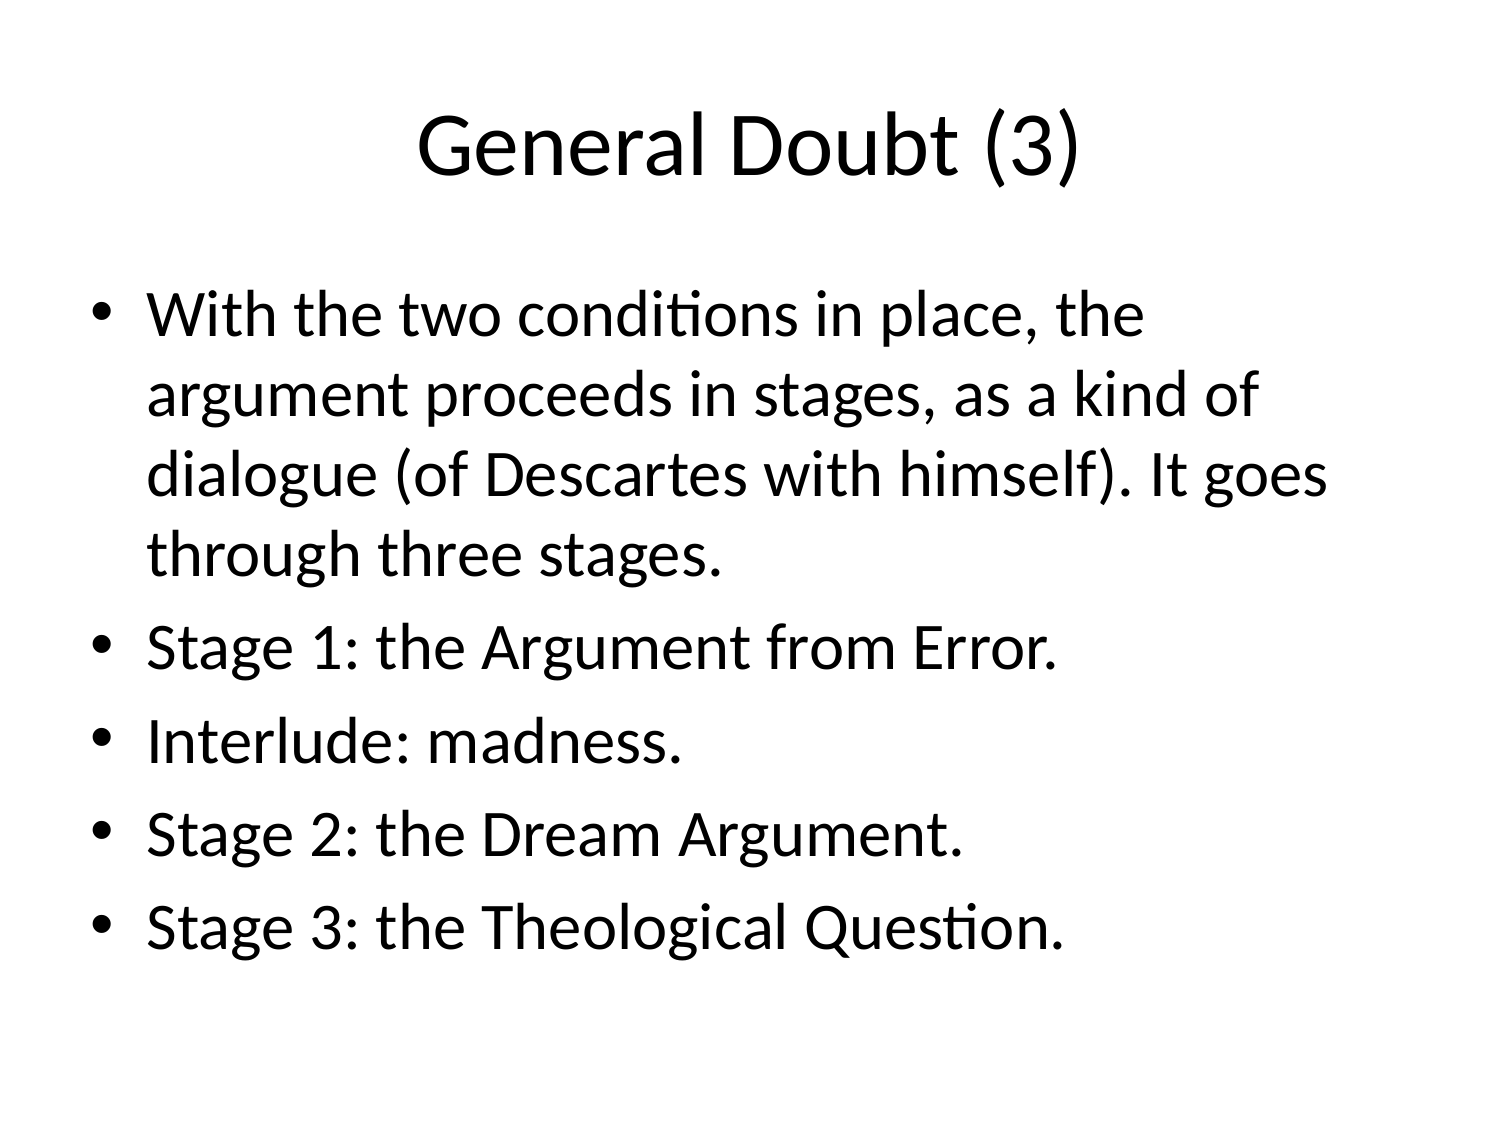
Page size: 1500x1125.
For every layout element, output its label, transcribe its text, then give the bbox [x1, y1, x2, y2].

list With the two conditions in place, the argument proceeds in stages, as a kind of dialogue (of Descartes with himself). It goes through three stages. Stage 1: the Argument from Error. Interlude: madness. Stage 2: the Dream Argument. Stage 3: the Theological Question. [75, 262, 1425, 1005]
title General Doubt (3) [75, 45, 1425, 233]
